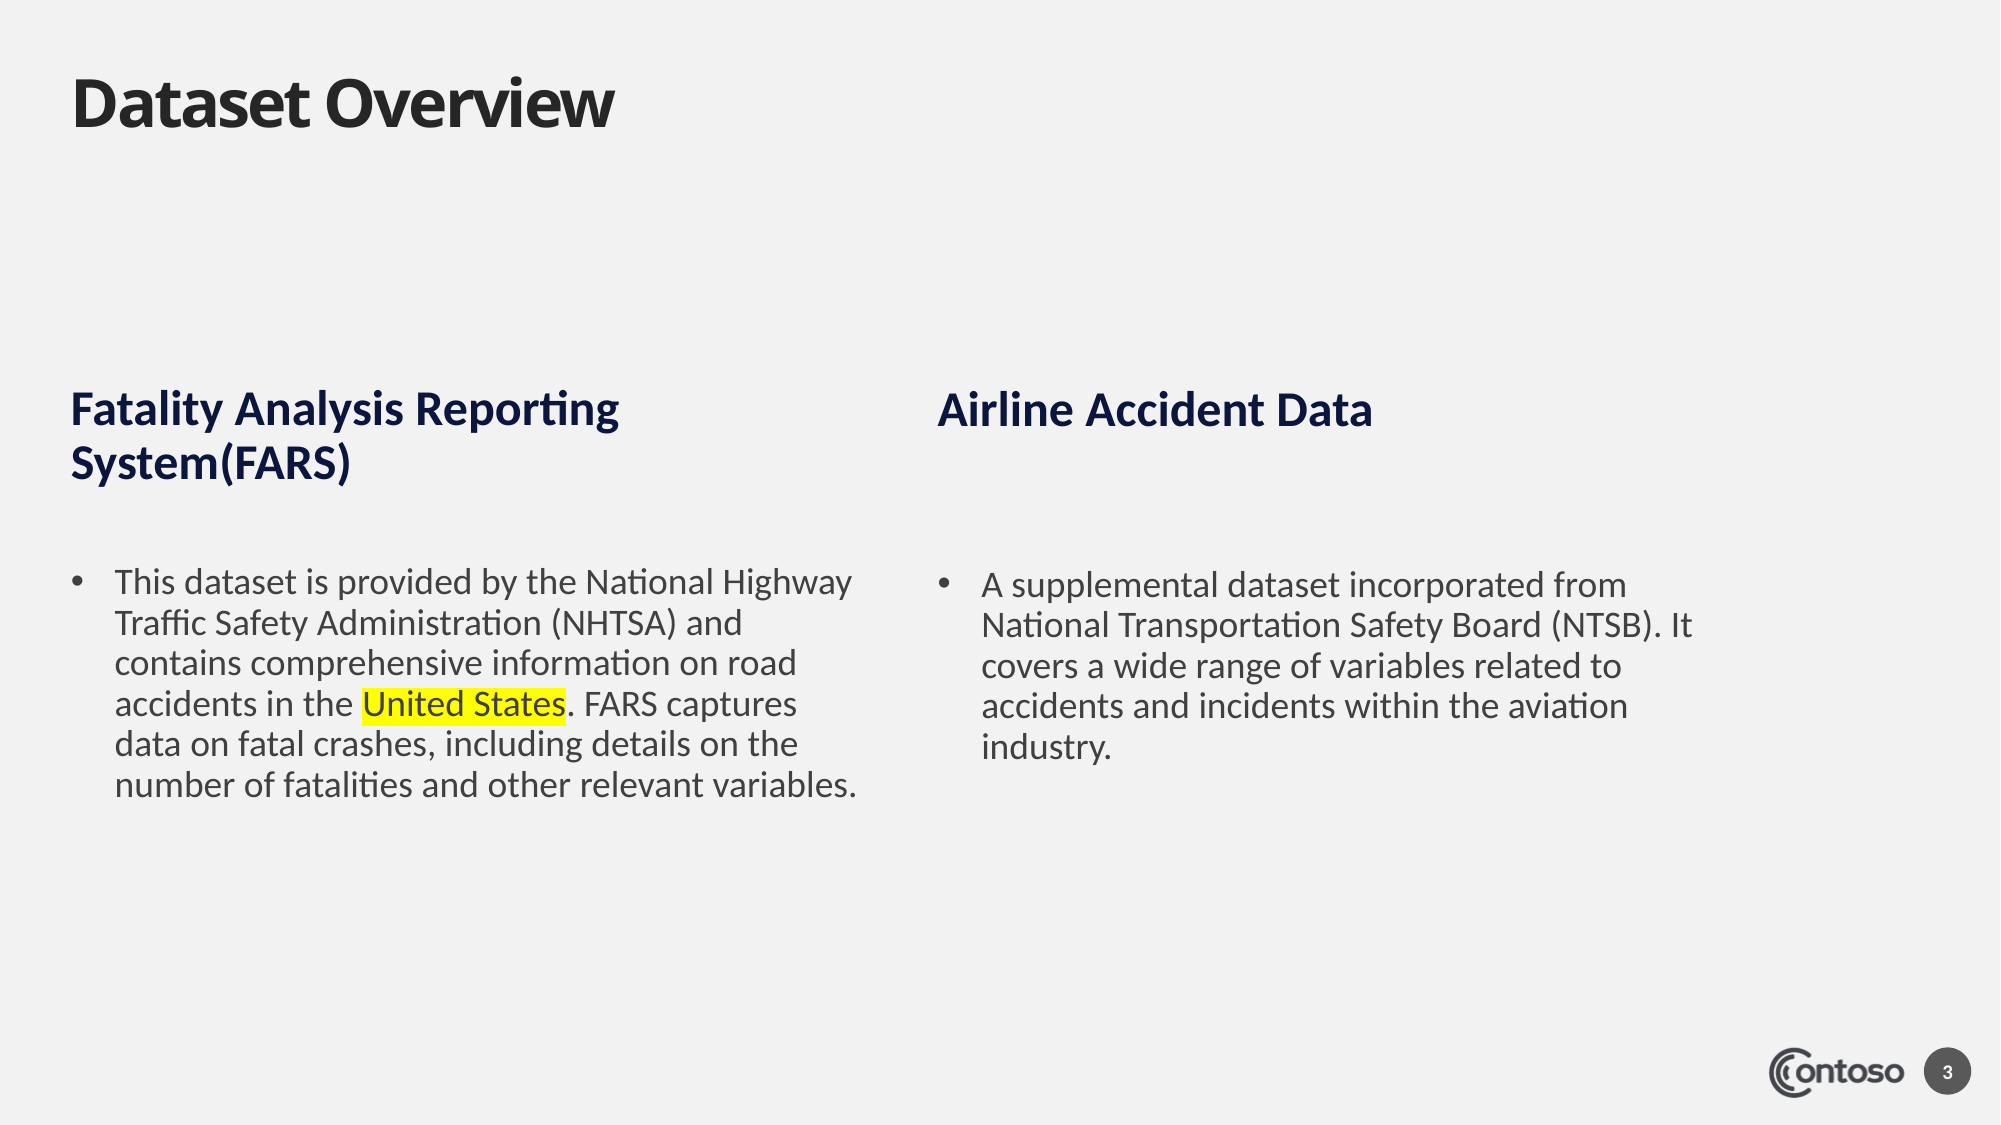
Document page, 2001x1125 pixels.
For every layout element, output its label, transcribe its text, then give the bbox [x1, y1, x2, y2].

list A supplemental dataset incorporated from National Transportation Safety Board (NTSB). It covers a wide range of variables related to accidents and incidents within the aviation industry. [937, 499, 1735, 867]
list This dataset is provided by the National Highway Traffic Safety Administration (NHTSA) and contains comprehensive information on road accidents in the United States. FARS captures data on fatal crashes, including details on the number of fatalities and other relevant variables. [70, 562, 869, 930]
title Dataset Overview [70, 70, 1735, 142]
list Airline Accident Data [937, 382, 1735, 442]
list Fatality Analysis Reporting System(FARS) [70, 382, 869, 442]
slide_number 3 [1923, 1047, 1972, 1095]
